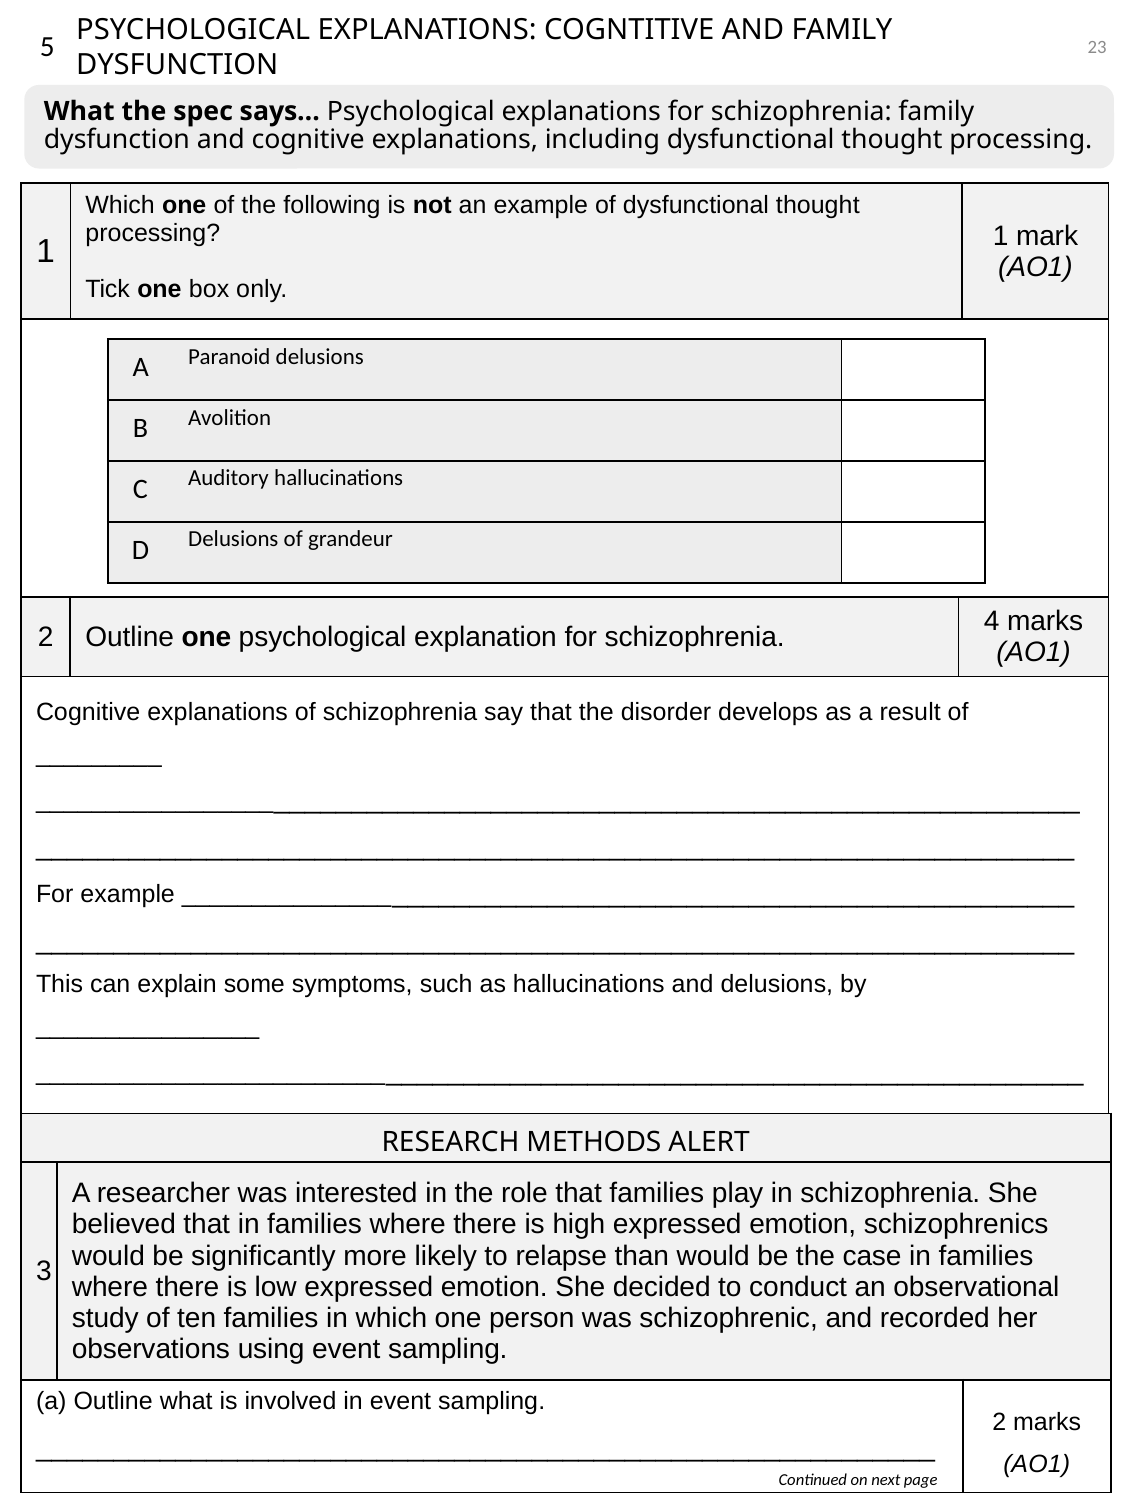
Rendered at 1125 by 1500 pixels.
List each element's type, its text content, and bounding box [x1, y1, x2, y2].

table_cell [842, 462, 984, 521]
table_cell [22, 320, 1108, 596]
table_cell C [109, 462, 173, 521]
table_cell 2 marks (AO1) [964, 1381, 1110, 1492]
table_cell Outline what is involved in event sampling. __________________________________________________________ [22, 1381, 962, 1492]
table_cell Avolition [173, 401, 841, 460]
table_cell [842, 523, 984, 582]
slide_number 23 [1073, 6, 1122, 86]
table_header 4 marks (AO1) [959, 598, 1108, 676]
table_cell [842, 401, 984, 460]
table_cell Cognitive explanations of schizophrenia say that the disorder develops as a result of _________ ________________________________________________________________________________________________________________________________________ For example ___________________________________________________________ ___________________________________________________________________ This can explain some symptoms, such as hallucinations and delusions, by ________________ ______________________________________________________________________ ___________________________________________________________________ [22, 677, 1108, 1113]
table_cell A researcher was interested in the role that families play in schizophrenia. She believed that in families where there is high expressed emotion, schizophrenics would be significantly more likely to relapse than would be the case in families where there is low expressed emotion. She decided to conduct an observational study of ten families in which one person was schizophrenic, and recorded her observations using event sampling. [58, 1163, 1110, 1379]
text_box What the spec says… Psychological explanations for schizophrenia: family dysfunction and cognitive explanations, including dysfunctional thought processing. [24, 84, 1115, 169]
text_box Continued on next page [755, 1467, 961, 1491]
table_cell B [109, 401, 173, 460]
table_header 1 [22, 184, 70, 318]
table_header RESEARCH METHODS ALERT [22, 1114, 1110, 1161]
table_header 2 [22, 598, 69, 676]
table_header [842, 340, 984, 399]
table_cell 3 [22, 1163, 56, 1379]
table_cell Auditory hallucinations [173, 462, 841, 521]
table_header 1 mark (AO1) [963, 184, 1108, 318]
table_header Paranoid delusions [173, 340, 841, 399]
text_box PSYCHOLOGICAL EXPLANATIONS: COGNTITIVE AND FAMILY DYSFUNCTION [61, 3, 1073, 88]
table_cell Delusions of grandeur [173, 523, 841, 582]
table_header Which one of the following is not an example of dysfunctional thought processing? Tick one box only. [71, 184, 961, 318]
text_box 5 [25, 19, 69, 70]
table_cell D [109, 523, 173, 582]
table_header A [109, 340, 173, 399]
table_header Outline one psychological explanation for schizophrenia. [71, 598, 958, 676]
